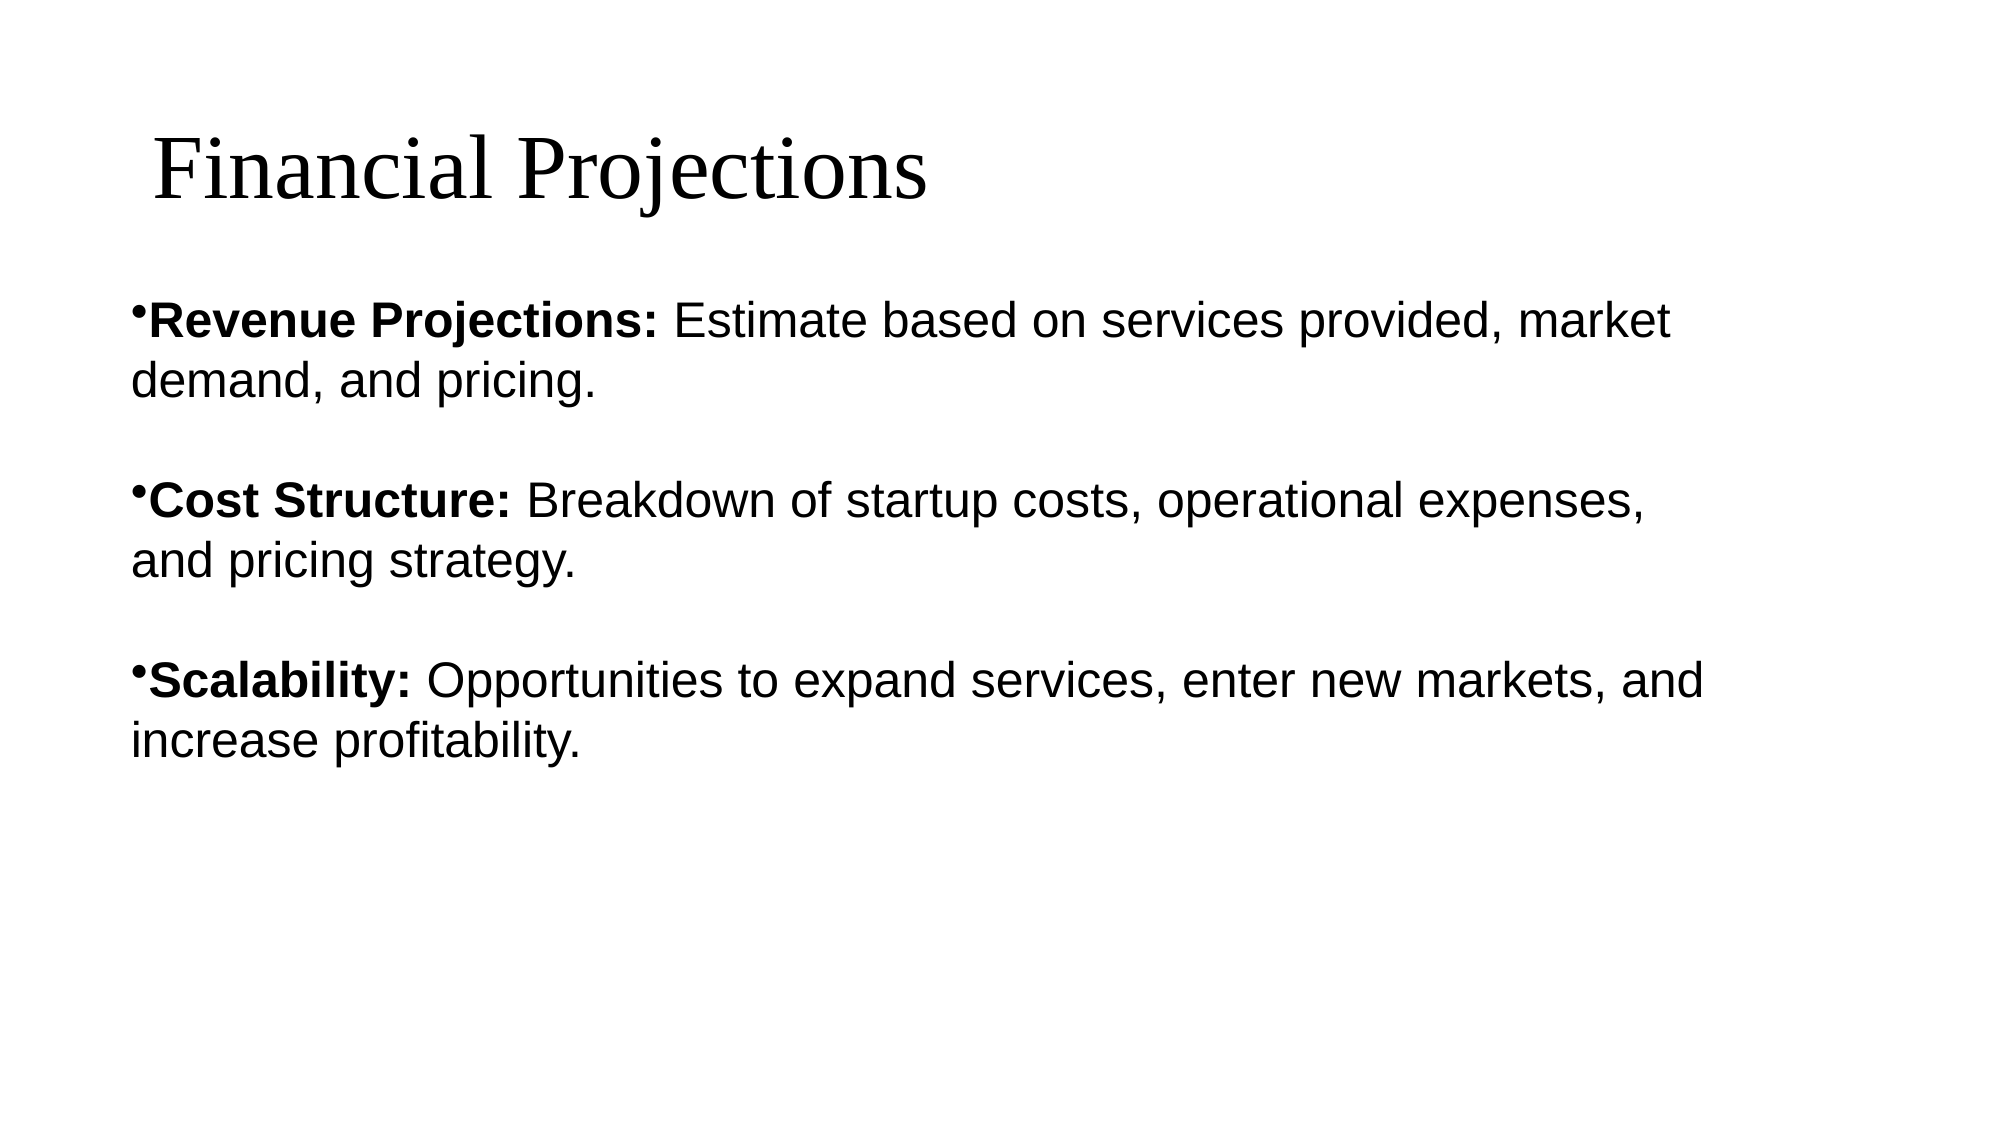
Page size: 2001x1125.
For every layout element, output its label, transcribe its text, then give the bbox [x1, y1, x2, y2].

title Financial Projections [137, 59, 1863, 278]
list Revenue Projections: Estimate based on services provided, market demand, and pricing. Cost Structure: Breakdown of startup costs, operational expenses, and pricing strategy. Scalability: Opportunities to expand services, enter new markets, and increase profitability. [115, 201, 1723, 854]
